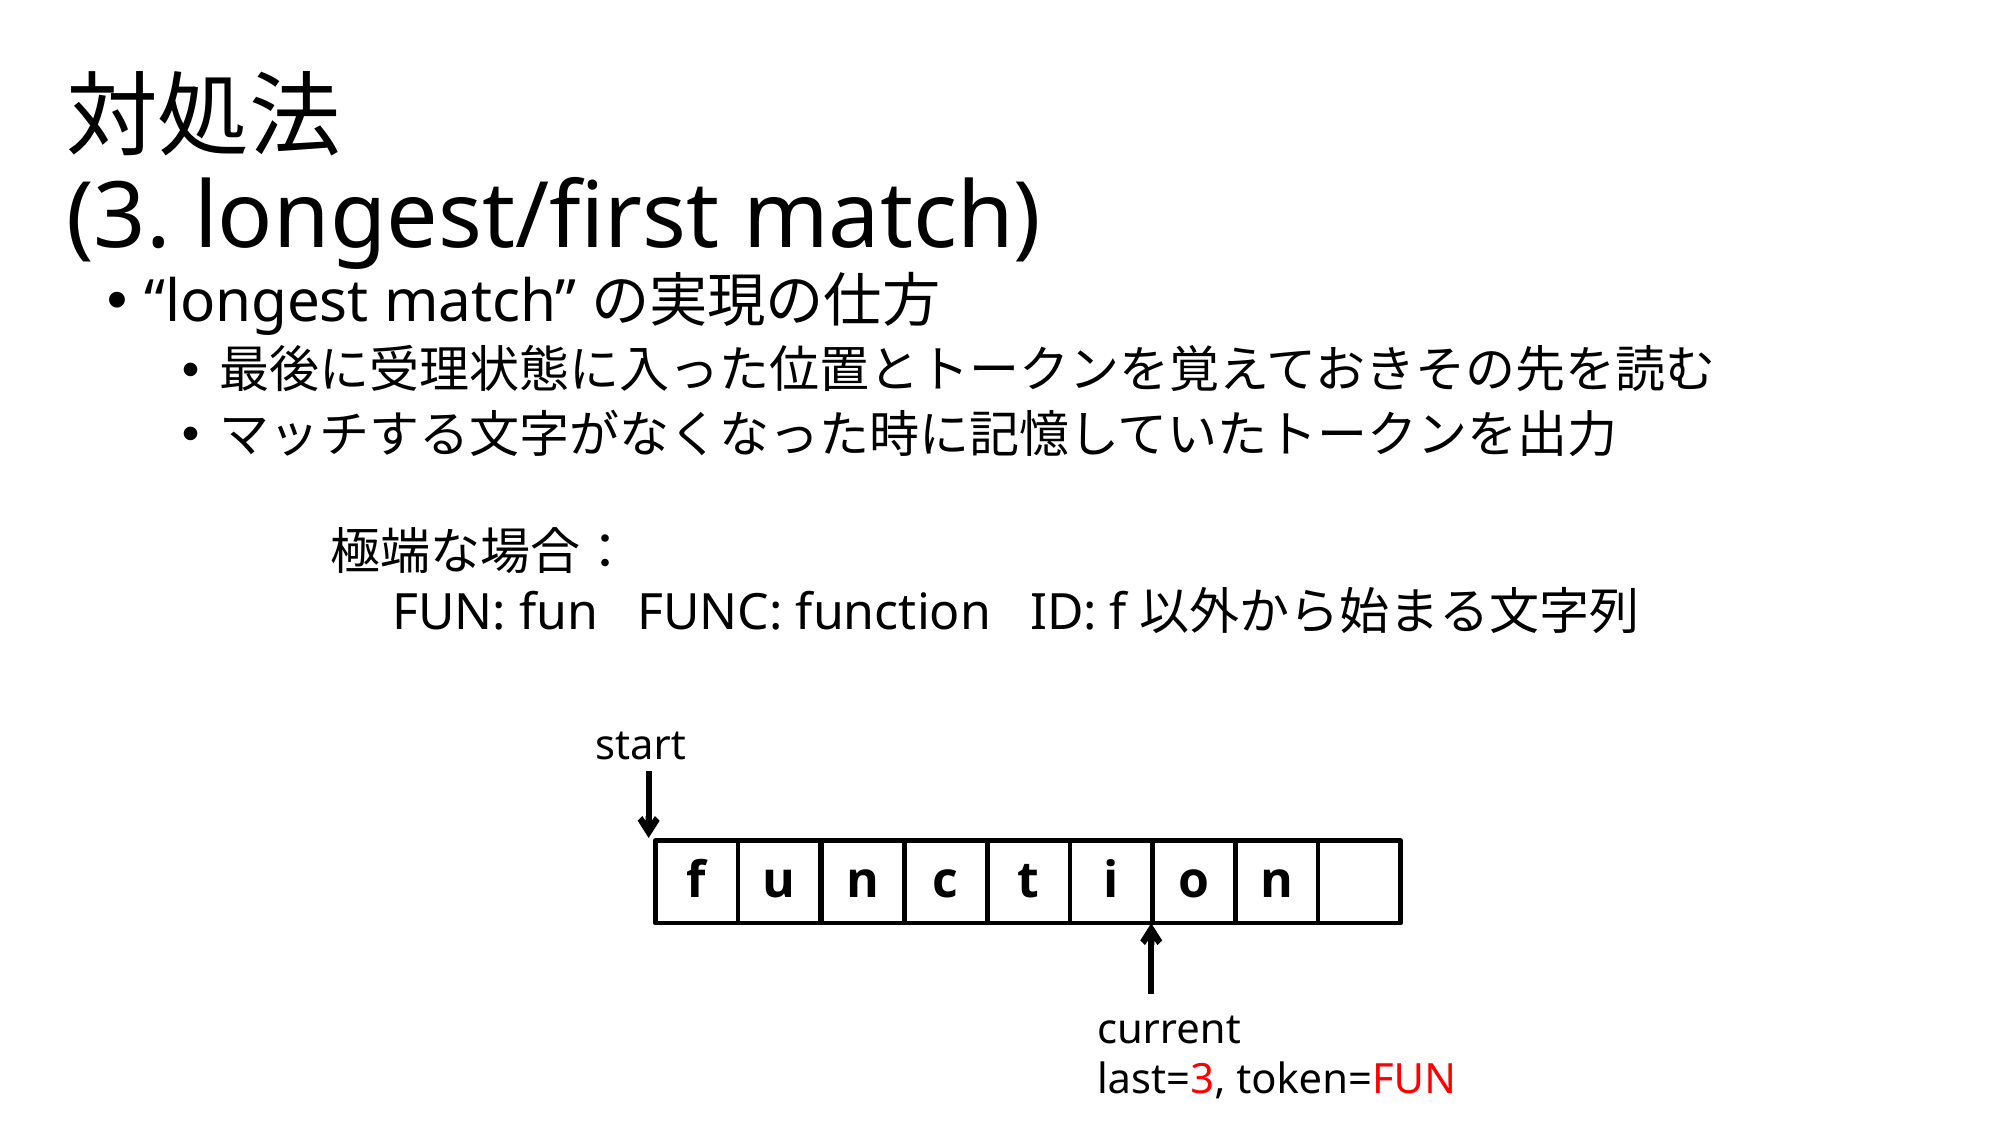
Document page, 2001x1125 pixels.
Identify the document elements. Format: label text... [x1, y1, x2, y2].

text_box o [1152, 840, 1235, 923]
title 対処法 (3. longest/first match) [51, 59, 1954, 278]
text_box f [655, 840, 737, 924]
text_box c [904, 840, 987, 924]
text_box u [737, 840, 821, 924]
list “longest match”の実現の仕方 最後に受理状態に入った位置とトークンを覚えておきその先を読む マッチする文字がなくなった時に記憶していたトークンを出力 [91, 263, 1928, 1007]
text_box t [987, 840, 1069, 924]
text_box n [1235, 840, 1317, 923]
text_box 極端な場合： FUN: fun FUNC: function ID: f以外から始まる文字列 [315, 511, 1785, 647]
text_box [1074, 923, 1480, 1111]
text_box n [821, 840, 904, 924]
text_box [1317, 840, 1401, 923]
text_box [580, 710, 701, 838]
text_box i [1069, 840, 1152, 924]
